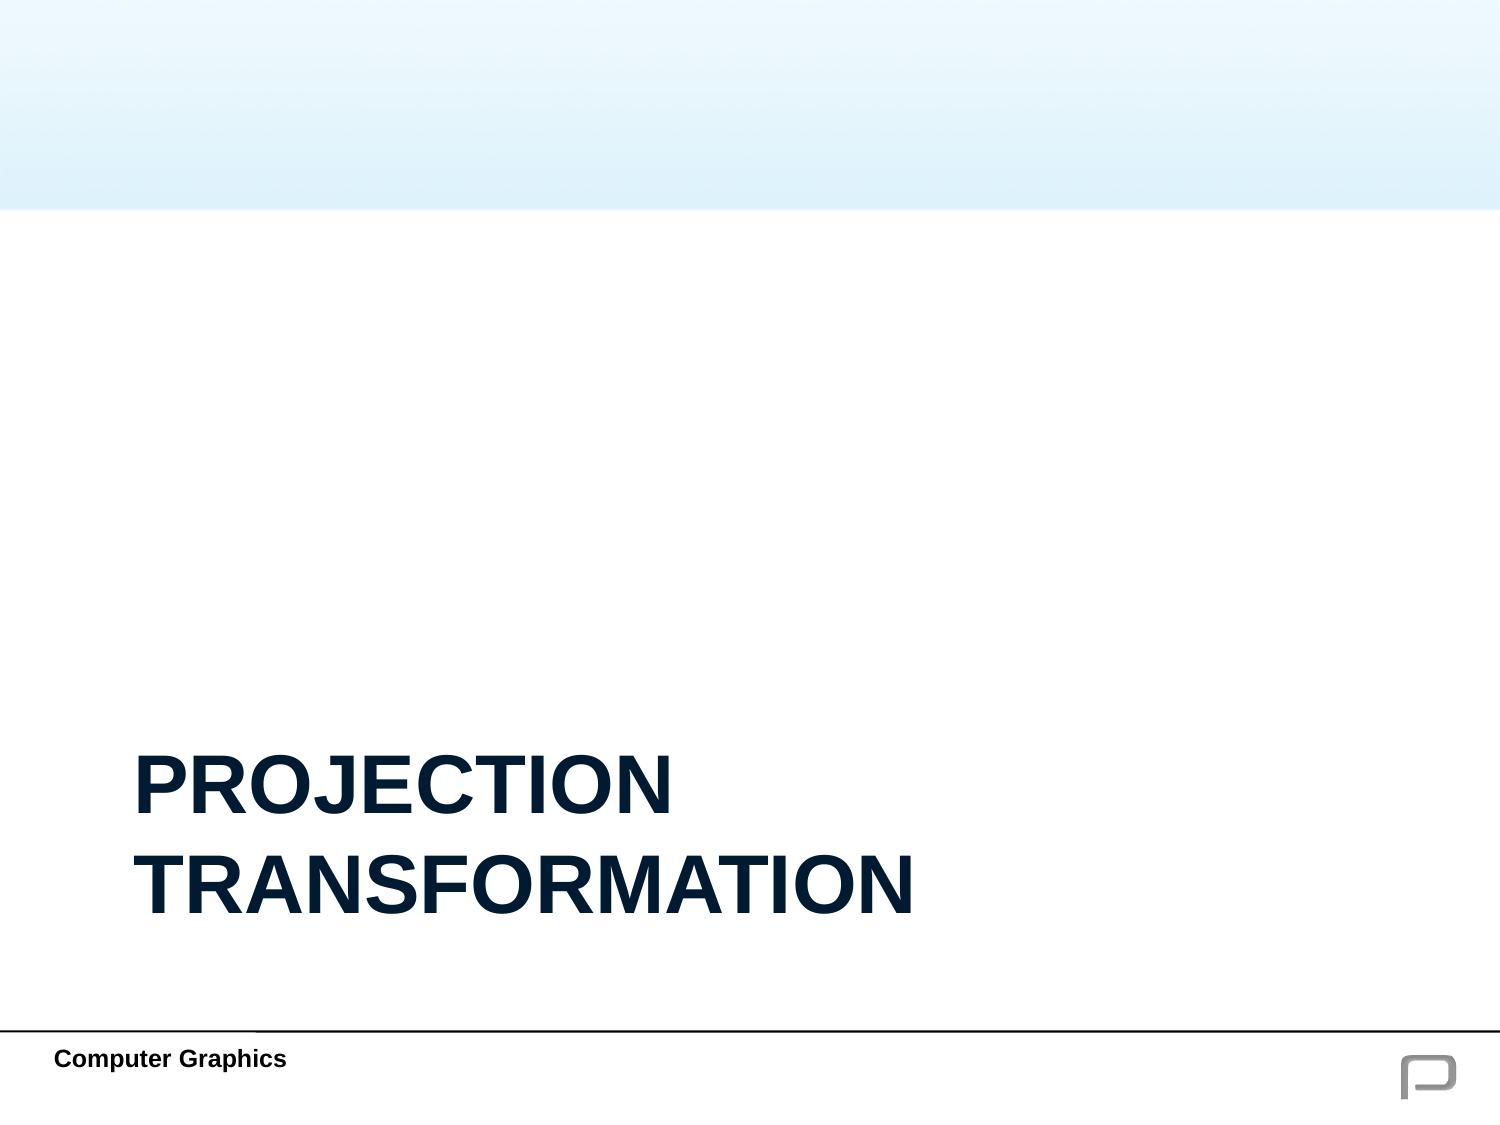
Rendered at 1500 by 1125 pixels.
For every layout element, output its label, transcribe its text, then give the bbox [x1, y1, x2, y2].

picture [0, 1033, 1500, 1125]
title Projection Transformation [118, 722, 1394, 947]
picture [0, 0, 1500, 1030]
